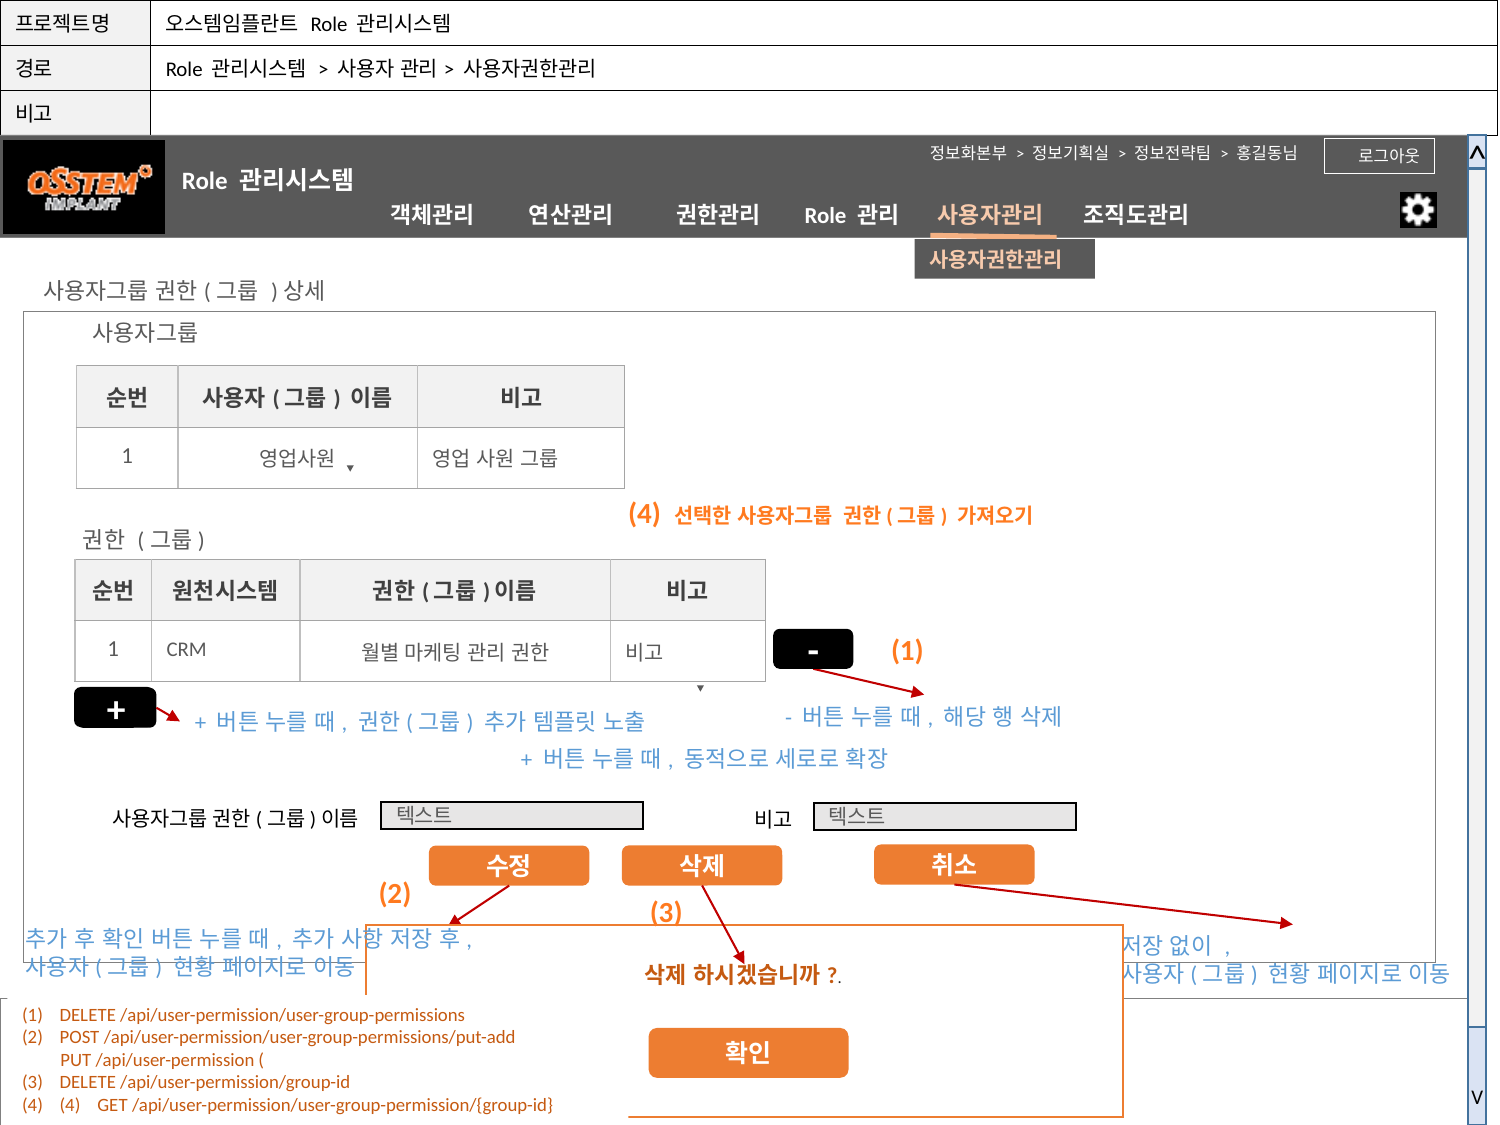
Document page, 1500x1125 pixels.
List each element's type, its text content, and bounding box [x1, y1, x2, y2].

text_box + [75, 686, 158, 729]
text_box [702, 885, 745, 965]
text_box DELETE /api/user-permission/user-group-permissions POST /api/user-permission/user-group-permissions/put-add PUT /api/user-permission ( DELETE /api/user-permission/group-id (4) GET /api/user-permission/user-group-permission/{group-id} [7, 995, 629, 1123]
text_box [0, 997, 1467, 1125]
text_box 권한 (그룹) [68, 517, 220, 560]
text_box 권한관리 [661, 192, 776, 235]
table_header 권한(그룹)이름 [301, 560, 610, 620]
text_box 삭제 하시겠습니까?. [629, 953, 857, 996]
text_box ^ [1453, 127, 1500, 187]
text_box [695, 684, 706, 694]
text_box [365, 924, 702, 995]
text_box 수정 [427, 844, 591, 887]
text_box 확인 [647, 1026, 850, 1079]
table_header 사용자(그룹) 이름 [179, 366, 417, 427]
text_box 연산관리 [514, 192, 629, 235]
text_box - 버튼 누를 때, 해당 행 삭제 [770, 694, 1078, 737]
text_box 사용자그룹 권한(그룹)이름 [84, 797, 374, 838]
text_box [1467, 1028, 1487, 1076]
text_box (1) [869, 623, 946, 674]
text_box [156, 707, 186, 722]
table_cell CRM [152, 621, 299, 681]
text_box 사용자권한관리 [914, 239, 1095, 279]
text_box Role 관리 [789, 192, 915, 235]
table_cell [151, 91, 1497, 134]
table_header 순번 [77, 366, 177, 427]
table_cell 1 [77, 428, 177, 488]
text_box [344, 464, 356, 474]
text_box 삭제 [620, 844, 784, 887]
text_box - [772, 627, 855, 670]
text_box 사용자관리 [922, 192, 1059, 235]
text_box 텍스트 [813, 802, 1077, 831]
text_box [629, 924, 1124, 1118]
text_box + 버튼 누를 때, 동적으로 세로로 확장 [506, 737, 904, 780]
text_box (2) [357, 867, 433, 918]
table_cell 월별 마케팅 관리 권한 [301, 621, 610, 681]
text_box + 버튼 누를 때, 권한(그룹) 추가 템플릿 노출 [179, 700, 661, 743]
table_cell 비고 [611, 621, 765, 681]
table_cell 비고 [1, 91, 150, 134]
text_box 사용자그룹 [77, 312, 214, 354]
picture [3, 139, 165, 234]
text_box [1467, 1117, 1487, 1125]
table_cell 영업사원 [179, 428, 417, 488]
text_box 정보화본부 > 정보기획실 > 정보전략팀 > 홍길동님 [876, 135, 1313, 171]
text_box 로그아웃 [1324, 138, 1435, 174]
table_header 순번 [76, 560, 151, 620]
picture [3, 1043, 145, 1105]
text_box V [1456, 1076, 1499, 1117]
text_box [22, 310, 1436, 924]
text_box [813, 668, 925, 695]
table_header 비고 [418, 366, 624, 427]
text_box [1467, 187, 1487, 1028]
text_box 추가 후 확인 버튼 누를 때, 추가 사항 저장 후, 사용자(그룹) 현황 페이지로 이동 [10, 917, 493, 988]
table_cell 영업 사원 그룹 [418, 428, 624, 488]
table_header 비고 [611, 560, 765, 620]
table_header 프로젝트명 [1, 1, 150, 45]
text_box 조직도관리 [1069, 192, 1205, 235]
text_box 사용자그룹 권한(그룹 )상세 [28, 269, 341, 312]
text_box 비고 [619, 799, 807, 839]
table_cell 1 [76, 621, 151, 681]
text_box 저장 없이 , 사용자(그룹) 현황 페이지로 이동 [1124, 924, 1480, 995]
table_cell 경로 [1, 46, 150, 90]
table_header 원천시스템 [152, 560, 299, 620]
text_box 취소 [873, 843, 1036, 886]
text_box (4) 선택한 사용자그룹 권한(그룹) 가져오기 [525, 487, 1142, 538]
text_box [0, 134, 1467, 238]
picture [1400, 192, 1437, 228]
table_header 오스템임플란트 Role 관리시스템 [151, 1, 1497, 45]
text_box 텍스트 [380, 801, 619, 830]
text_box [954, 884, 1293, 925]
table_cell Role 관리시스템 > 사용자 관리> 사용자권한관리 [151, 46, 1497, 90]
text_box Role 관리시스템 [167, 156, 384, 202]
text_box (3) [628, 885, 702, 936]
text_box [447, 885, 510, 927]
text_box 객체관리 [375, 192, 490, 235]
